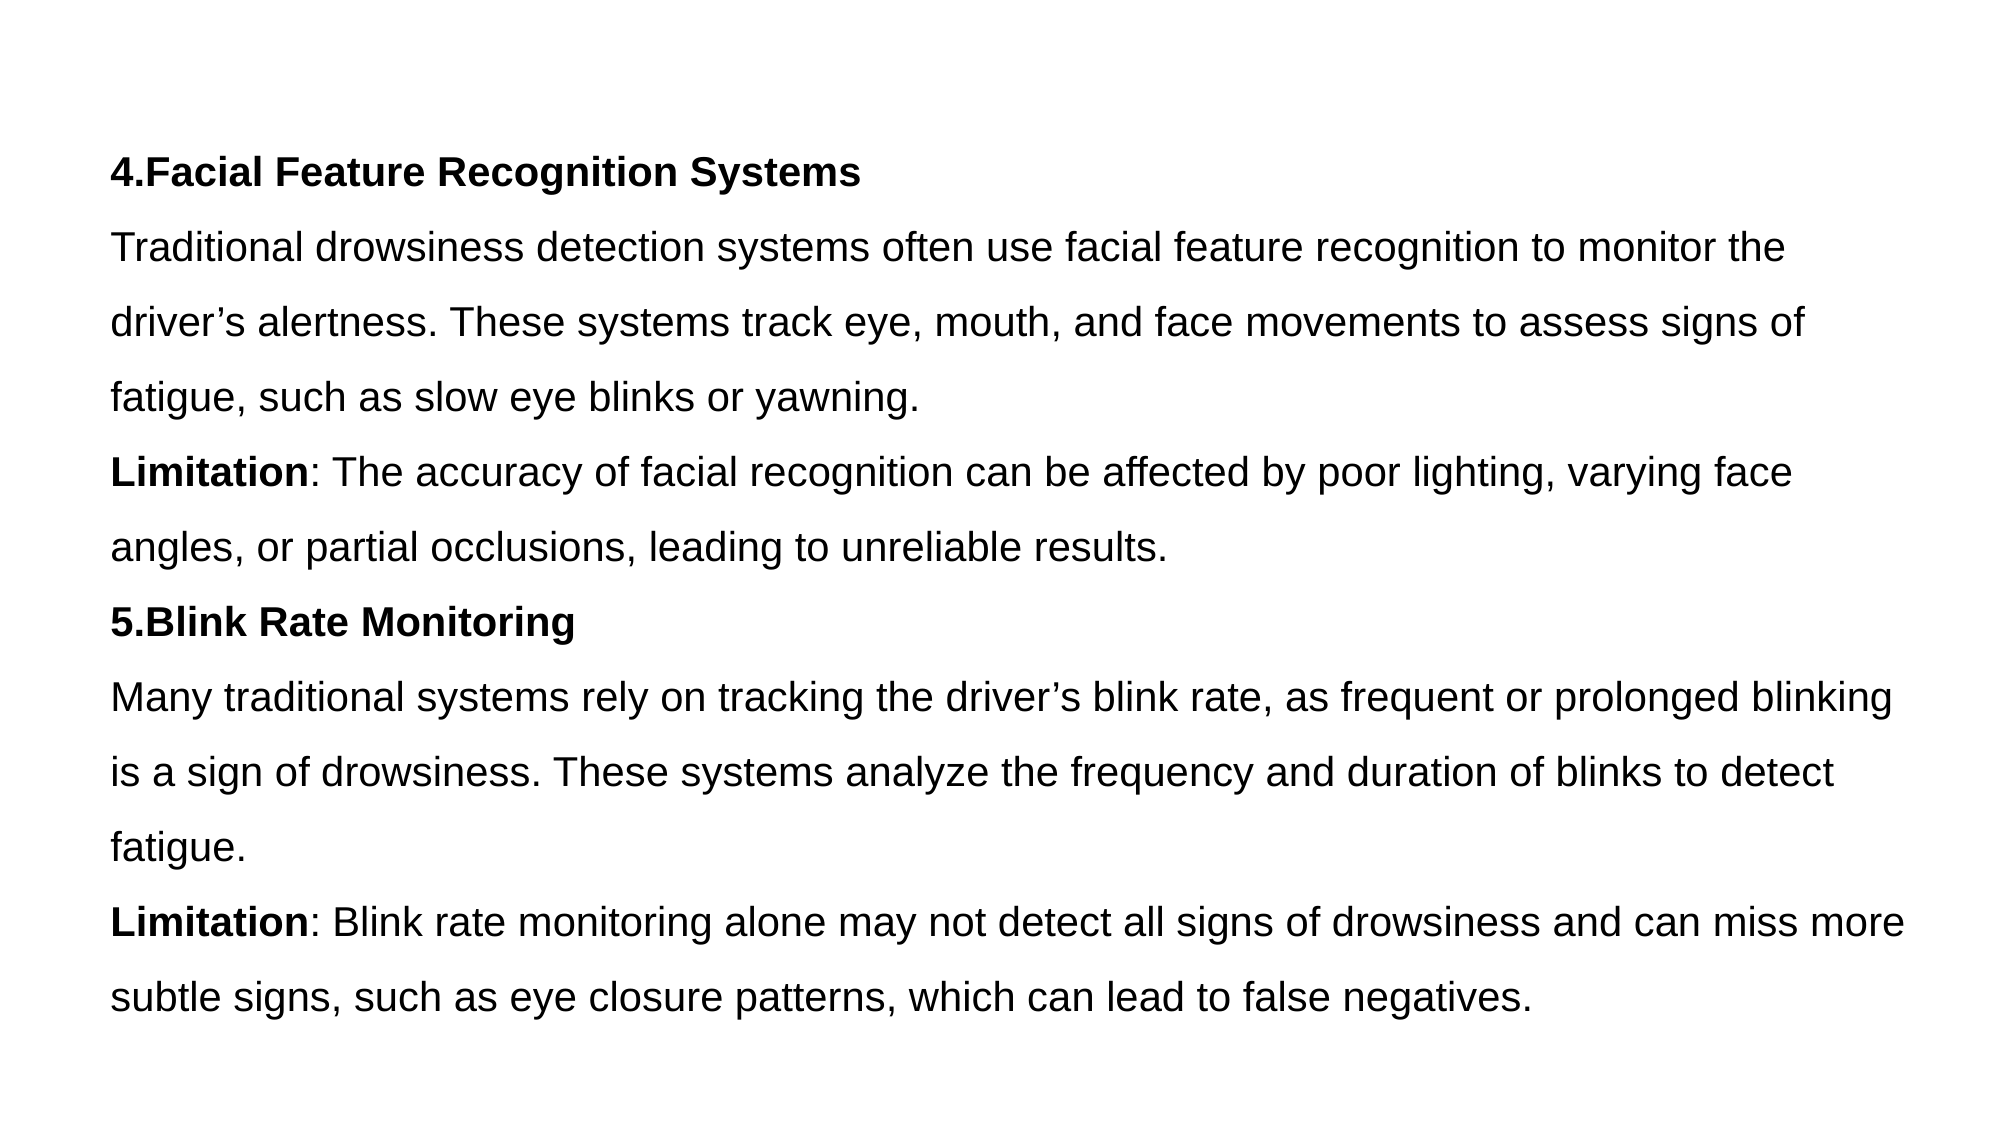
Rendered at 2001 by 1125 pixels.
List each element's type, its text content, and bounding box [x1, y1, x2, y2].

text_box 4.Facial Feature Recognition Systems Traditional drowsiness detection systems often use facial feature recognition to monitor the driver’s alertness. These systems track eye, mouth, and face movements to assess signs of fatigue, such as slow eye blinks or yawning. Limitation: The accuracy of facial recognition can be affected by poor lighting, varying face angles, or partial occlusions, leading to unreliable results. 5.Blink Rate Monitoring Many traditional systems rely on tracking the driver’s blink rate, as frequent or prolonged blinking is a sign of drowsiness. These systems analyze the frequency and duration of blinks to detect fatigue. Limitation: Blink rate monitoring alone may not detect all signs of drowsiness and can miss more subtle signs, such as eye closure patterns, which can lead to false negatives. [95, 112, 1932, 1028]
